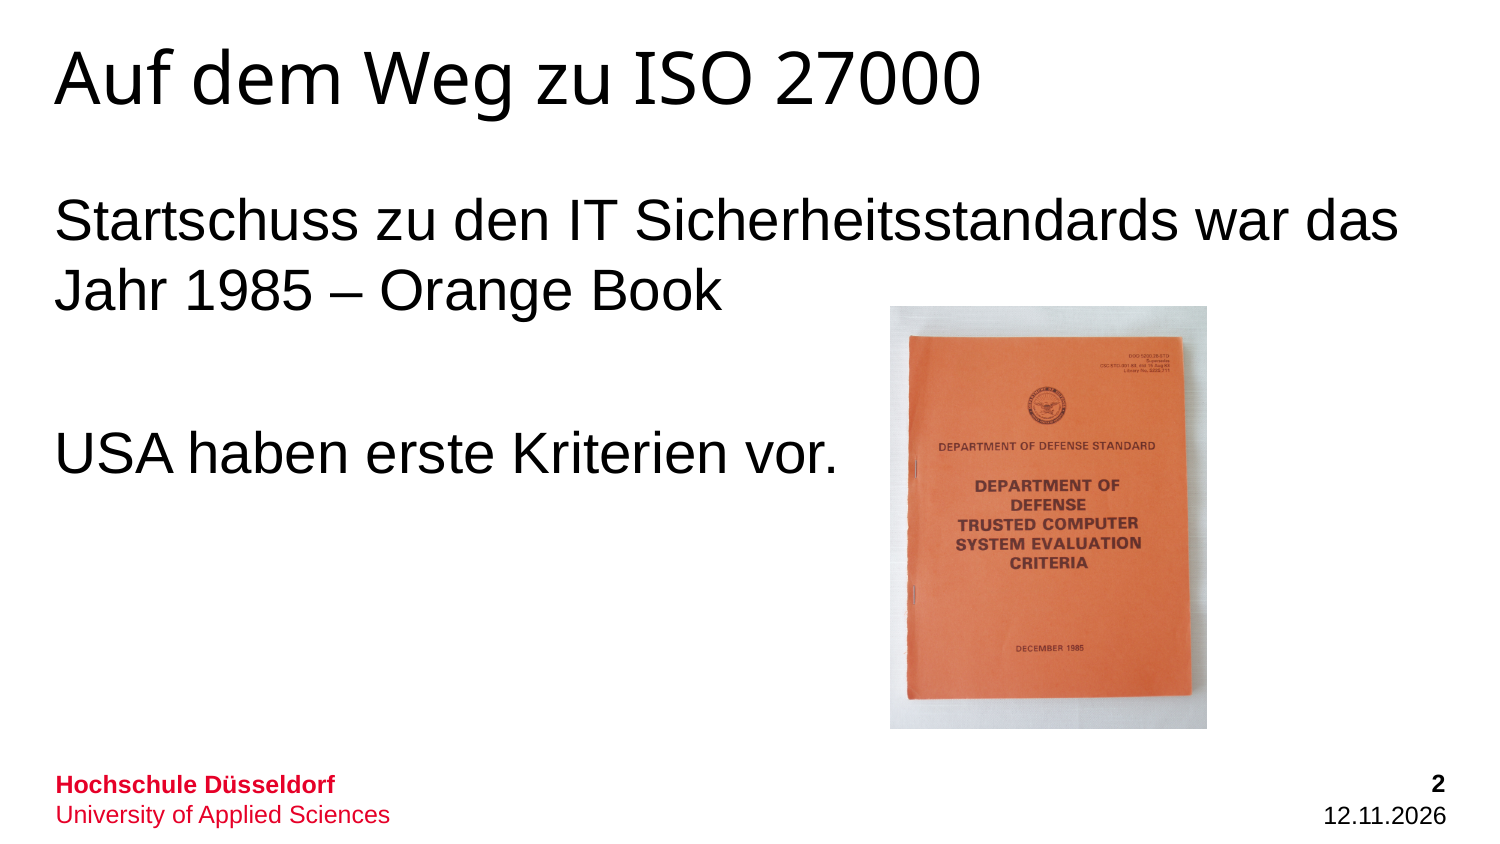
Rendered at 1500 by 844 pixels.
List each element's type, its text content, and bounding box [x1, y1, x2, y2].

title Auf dem Weg zu ISO 27000 [39, 24, 1461, 160]
list Startschuss zu den IT Sicherheitsstandards war das Jahr 1985 – Orange Book USA haben erste Kriterien vor. [39, 174, 1461, 745]
slide_number 2 [1283, 759, 1461, 815]
picture [889, 306, 1207, 729]
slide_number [1305, 785, 1463, 844]
